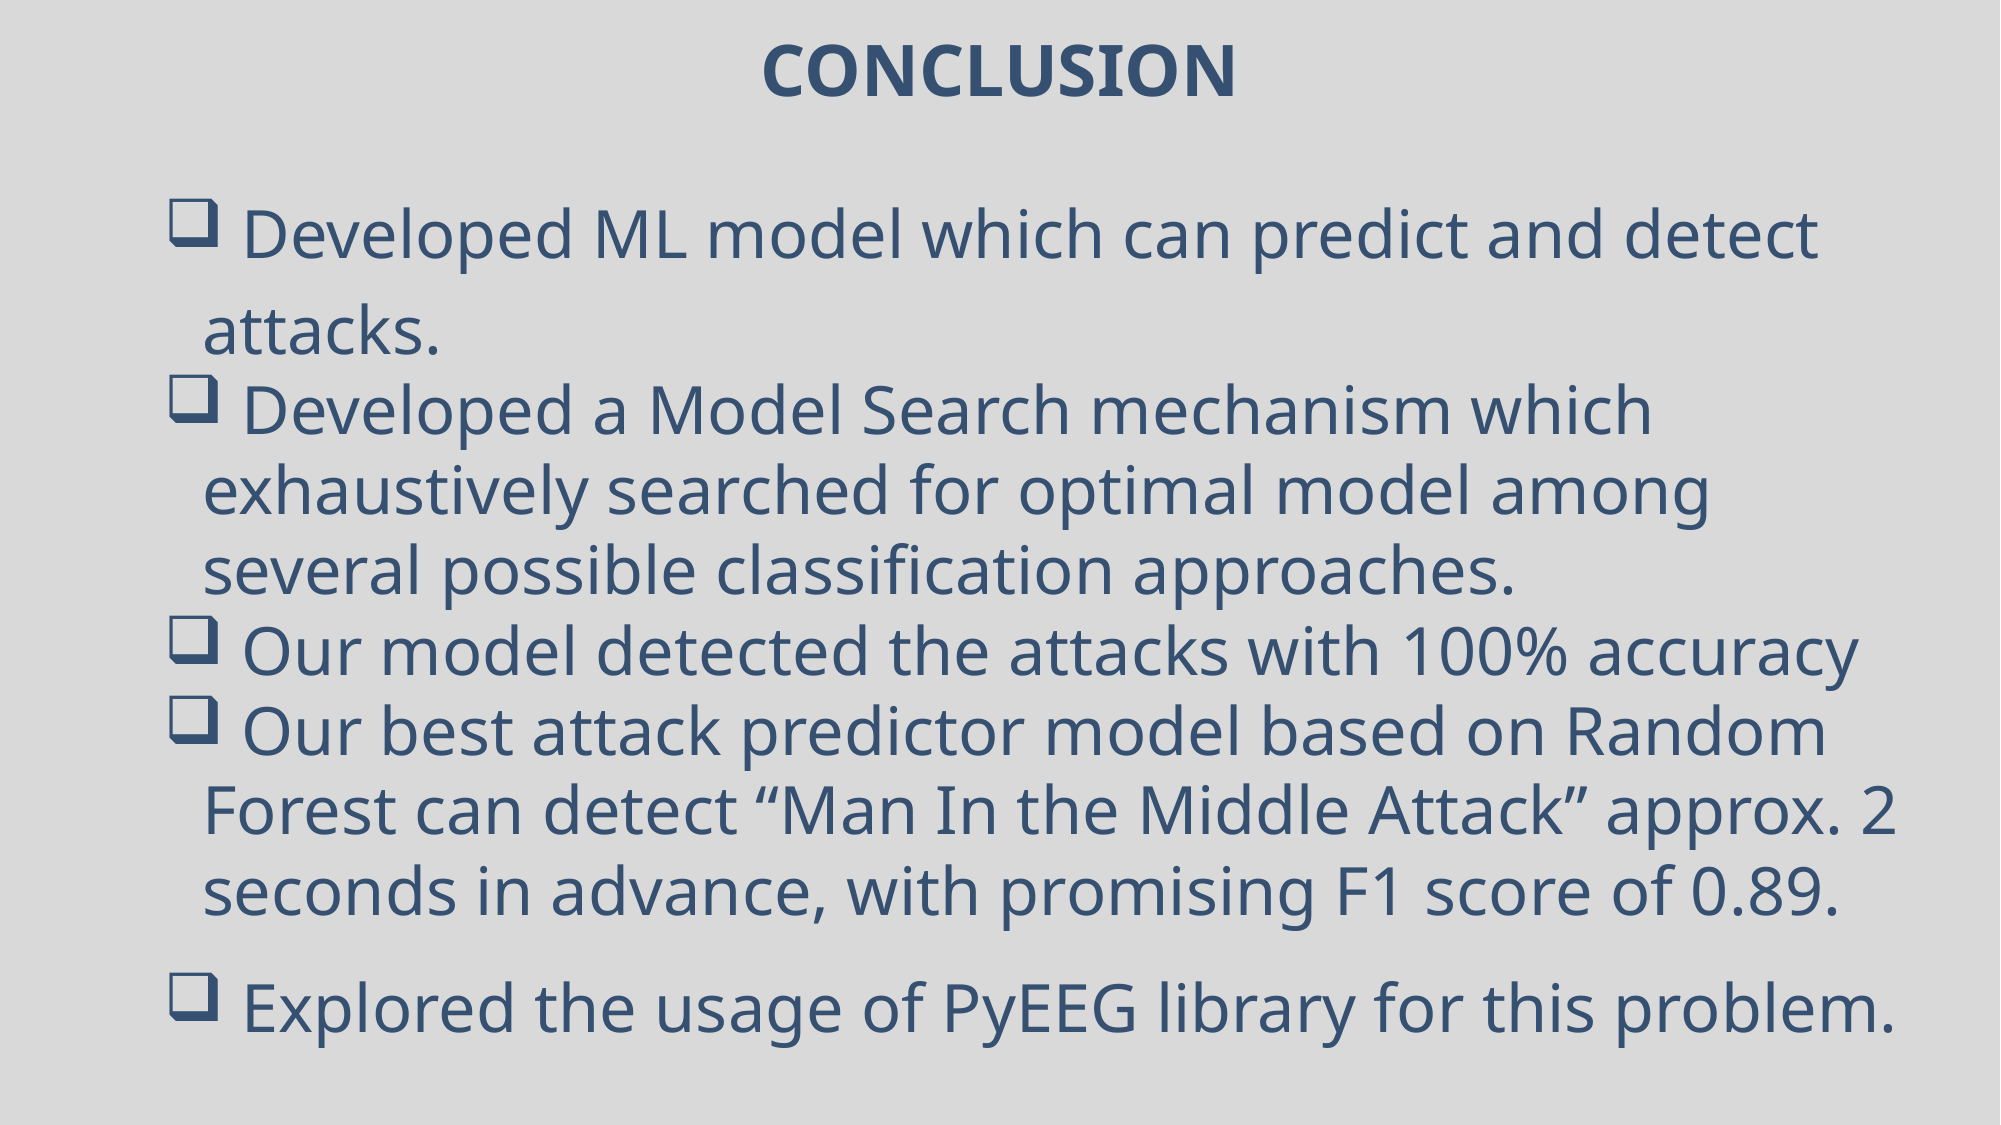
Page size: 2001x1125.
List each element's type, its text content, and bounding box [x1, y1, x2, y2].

text_box Developed ML model which can predict and detect attacks. Developed a Model Search mechanism which exhaustively searched for optimal model among several possible classification approaches. Our model detected the attacks with 100% accuracy Our best attack predictor model based on Random Forest can detect “Man In the Middle Attack” approx. 2 seconds in advance, with promising F1 score of 0.89. Explored the usage of PyEEG library for this problem. [149, 168, 1953, 1078]
title CONCLUSION [149, 27, 1851, 120]
